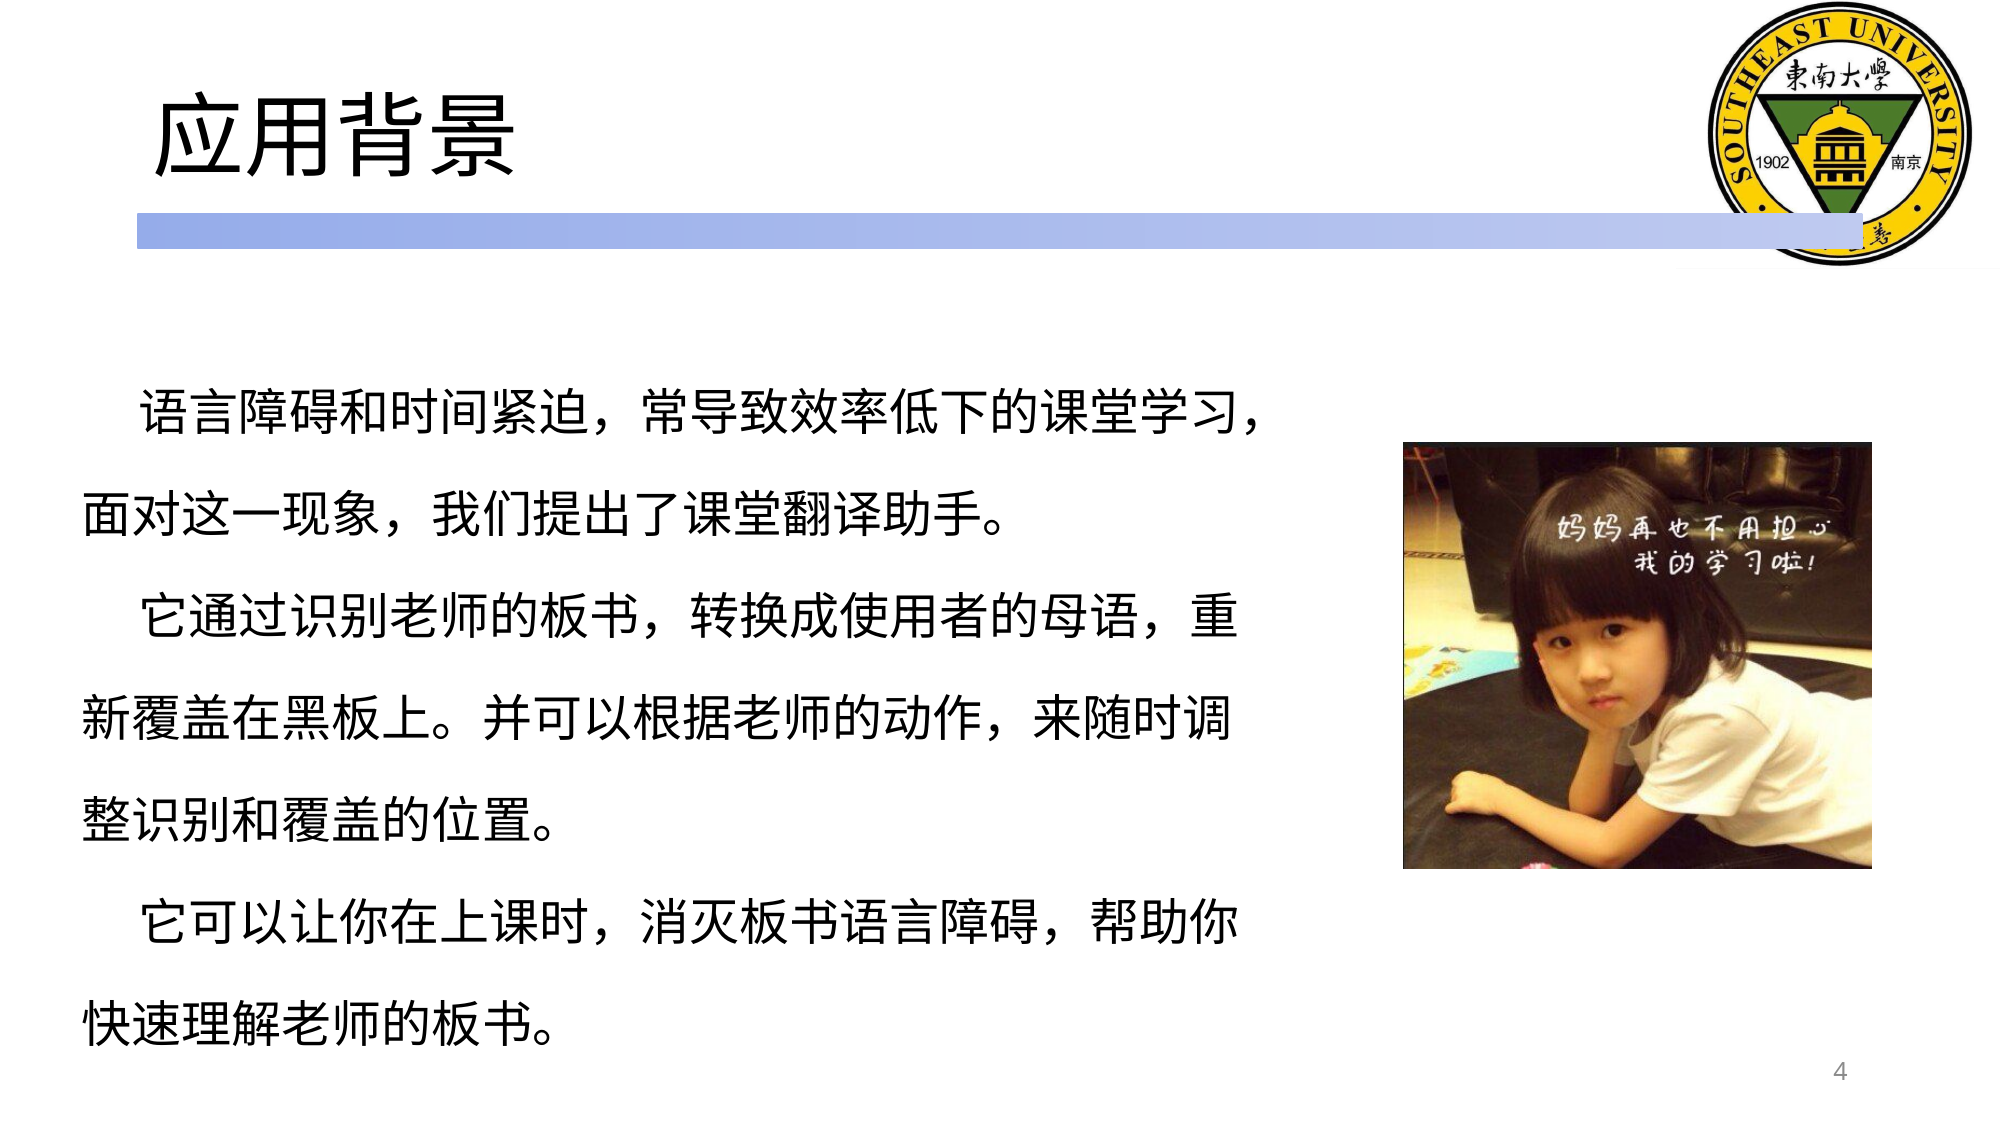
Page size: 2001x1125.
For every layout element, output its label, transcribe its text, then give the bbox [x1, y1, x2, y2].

title 应用背景 [137, 30, 1676, 249]
text_box 语言障碍和时间紧迫，常导致效率低下的课堂学习，面对这一现象，我们提出了课堂翻译助手。 它通过识别老师的板书，转换成使用者的母语，重新覆盖在黑板上。并可以根据老师的动作，来随时调整识别和覆盖的位置。 它可以让你在上课时，消灭板书语言障碍，帮助你快速理解老师的板书。 [66, 586, 1293, 804]
slide_number 4 [1412, 1042, 1863, 1103]
picture [1676, 0, 2000, 269]
picture [1403, 442, 1872, 869]
